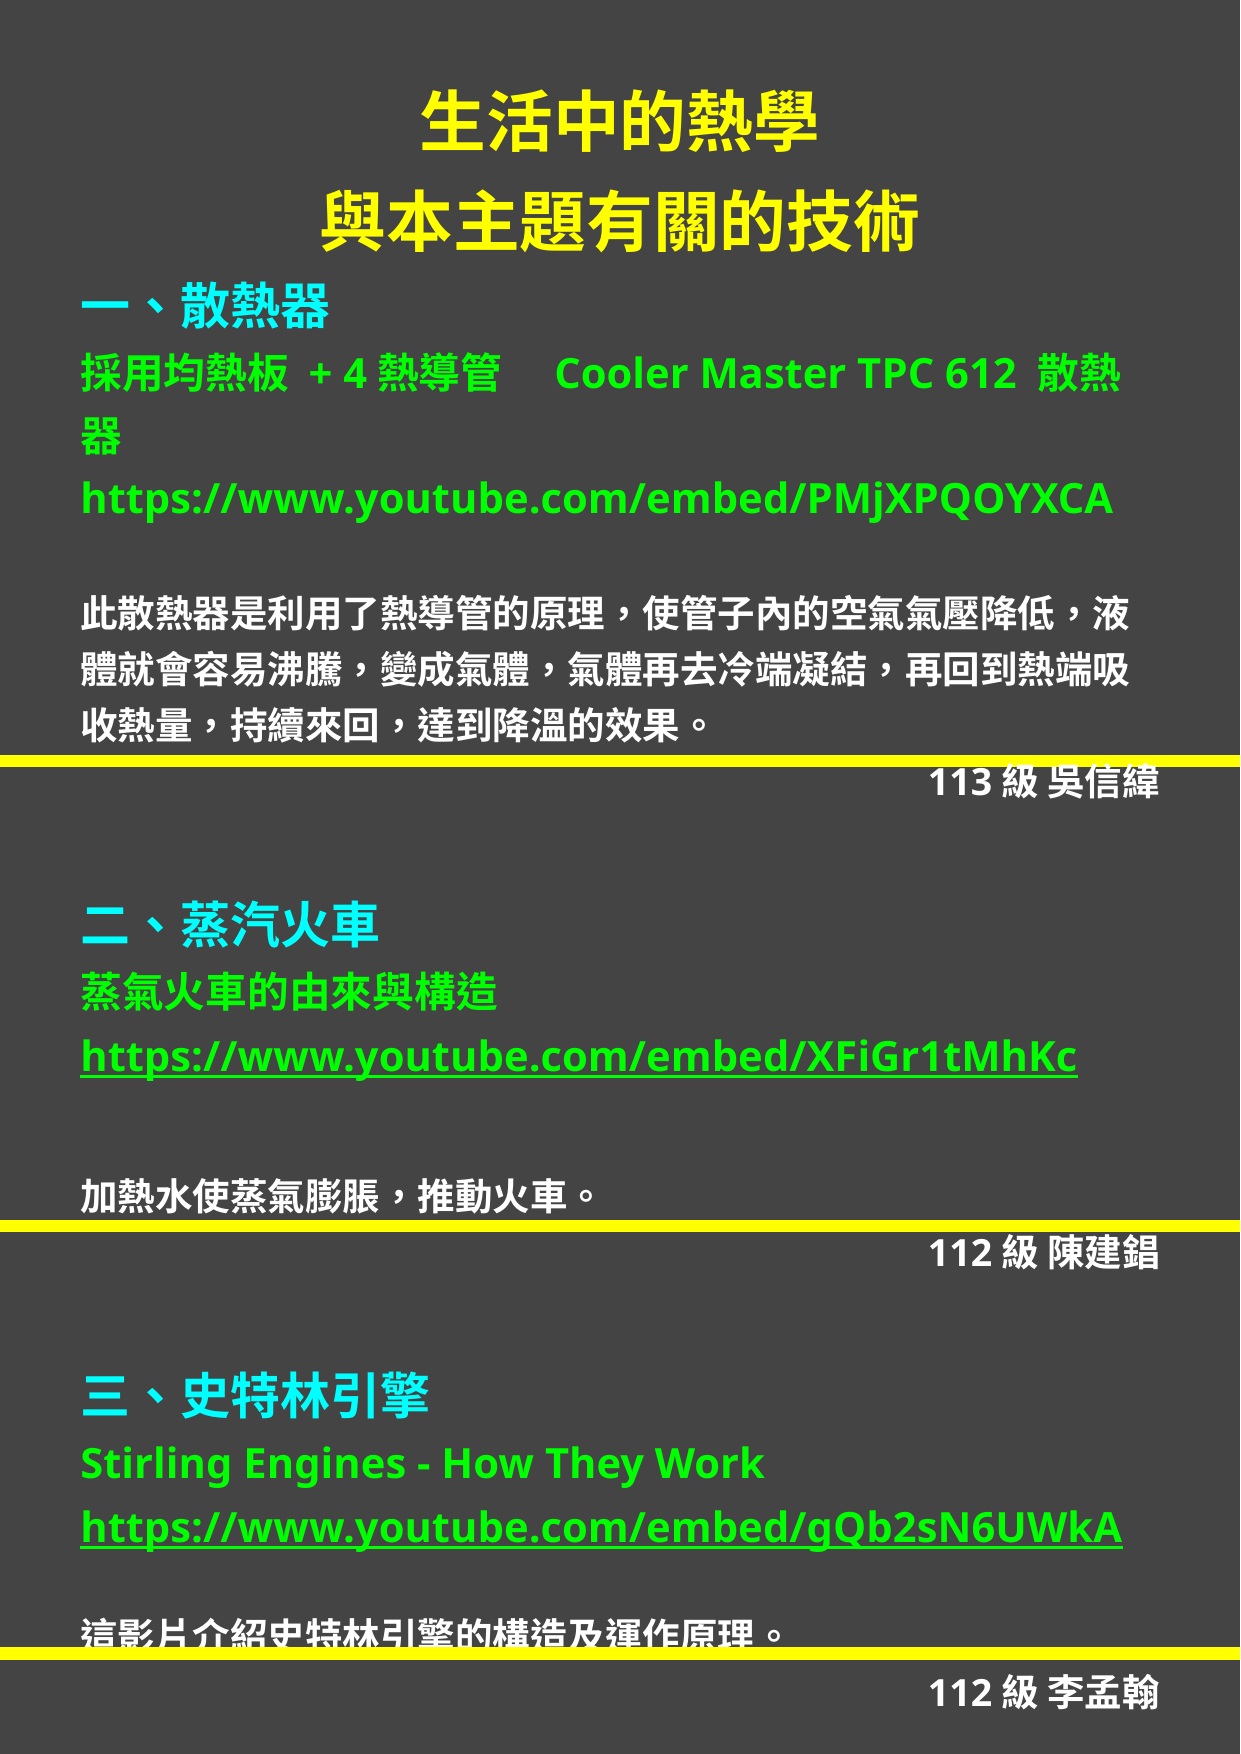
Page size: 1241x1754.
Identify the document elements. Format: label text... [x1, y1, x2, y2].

text_box 生活中的熱學 與本主題有關的技術 一、散熱器 採用均熱板 + 4熱導管 Cooler Master TPC 612 散熱器 https://www.youtube.com/embed/PMjXPQOYXCA 此散熱器是利用了熱導管的原理，使管子內的空氣氣壓降低，液體就會容易沸騰，變成氣體，氣體再去冷端凝結，再回到熱端吸收熱量，持續來回，達到降溫的效果。 113級 吳信緯 二、蒸汽火車 蒸氣火車的由來與構造 https://www.youtube.com/embed/XFiGr1tMhKc 加熱水使蒸氣膨脹，推動火車。 112級 陳建錩 三、史特林引擎 Stirling Engines - How They Work https://www.youtube.com/embed/gQb2sN6UWkA 這影片介紹史特林引擎的構造及運作原理。 112級 李孟翰 [65, 761, 1175, 1220]
text_box 生活中的熱學 與本主題有關的技術 一、散熱器 採用均熱板 + 4熱導管 Cooler Master TPC 612 散熱器 https://www.youtube.com/embed/PMjXPQOYXCA 此散熱器是利用了熱導管的原理，使管子內的空氣氣壓降低，液體就會容易沸騰，變成氣體，氣體再去冷端凝結，再回到熱端吸收熱量，持續來回，達到降溫的效果。 113級 吳信緯 二、蒸汽火車 蒸氣火車的由來與構造 https://www.youtube.com/embed/XFiGr1tMhKc 加熱水使蒸氣膨脹，推動火車。 112級 陳建錩 三、史特林引擎 Stirling Engines - How They Work https://www.youtube.com/embed/gQb2sN6UWkA 這影片介紹史特林引擎的構造及運作原理。 112級 李孟翰 [65, 1232, 1175, 1647]
text_box 生活中的熱學 與本主題有關的技術 一、散熱器 採用均熱板 + 4熱導管 Cooler Master TPC 612 散熱器 https://www.youtube.com/embed/PMjXPQOYXCA 此散熱器是利用了熱導管的原理，使管子內的空氣氣壓降低，液體就會容易沸騰，變成氣體，氣體再去冷端凝結，再回到熱端吸收熱量，持續來回，達到降溫的效果。 113級 吳信緯 二、蒸汽火車 蒸氣火車的由來與構造 https://www.youtube.com/embed/XFiGr1tMhKc 加熱水使蒸氣膨脹，推動火車。 112級 陳建錩 三、史特林引擎 Stirling Engines - How They Work https://www.youtube.com/embed/gQb2sN6UWkA 這影片介紹史特林引擎的構造及運作原理。 112級 李孟翰 [65, 52, 1175, 760]
text_box 生活中的熱學 與本主題有關的技術 一、散熱器 採用均熱板 + 4熱導管 Cooler Master TPC 612 散熱器 https://www.youtube.com/embed/PMjXPQOYXCA 此散熱器是利用了熱導管的原理，使管子內的空氣氣壓降低，液體就會容易沸騰，變成氣體，氣體再去冷端凝結，再回到熱端吸收熱量，持續來回，達到降溫的效果。 113級 吳信緯 二、蒸汽火車 蒸氣火車的由來與構造 https://www.youtube.com/embed/XFiGr1tMhKc 加熱水使蒸氣膨脹，推動火車。 112級 陳建錩 三、史特林引擎 Stirling Engines - How They Work https://www.youtube.com/embed/gQb2sN6UWkA 這影片介紹史特林引擎的構造及運作原理。 112級 李孟翰 [65, 1660, 1175, 1722]
